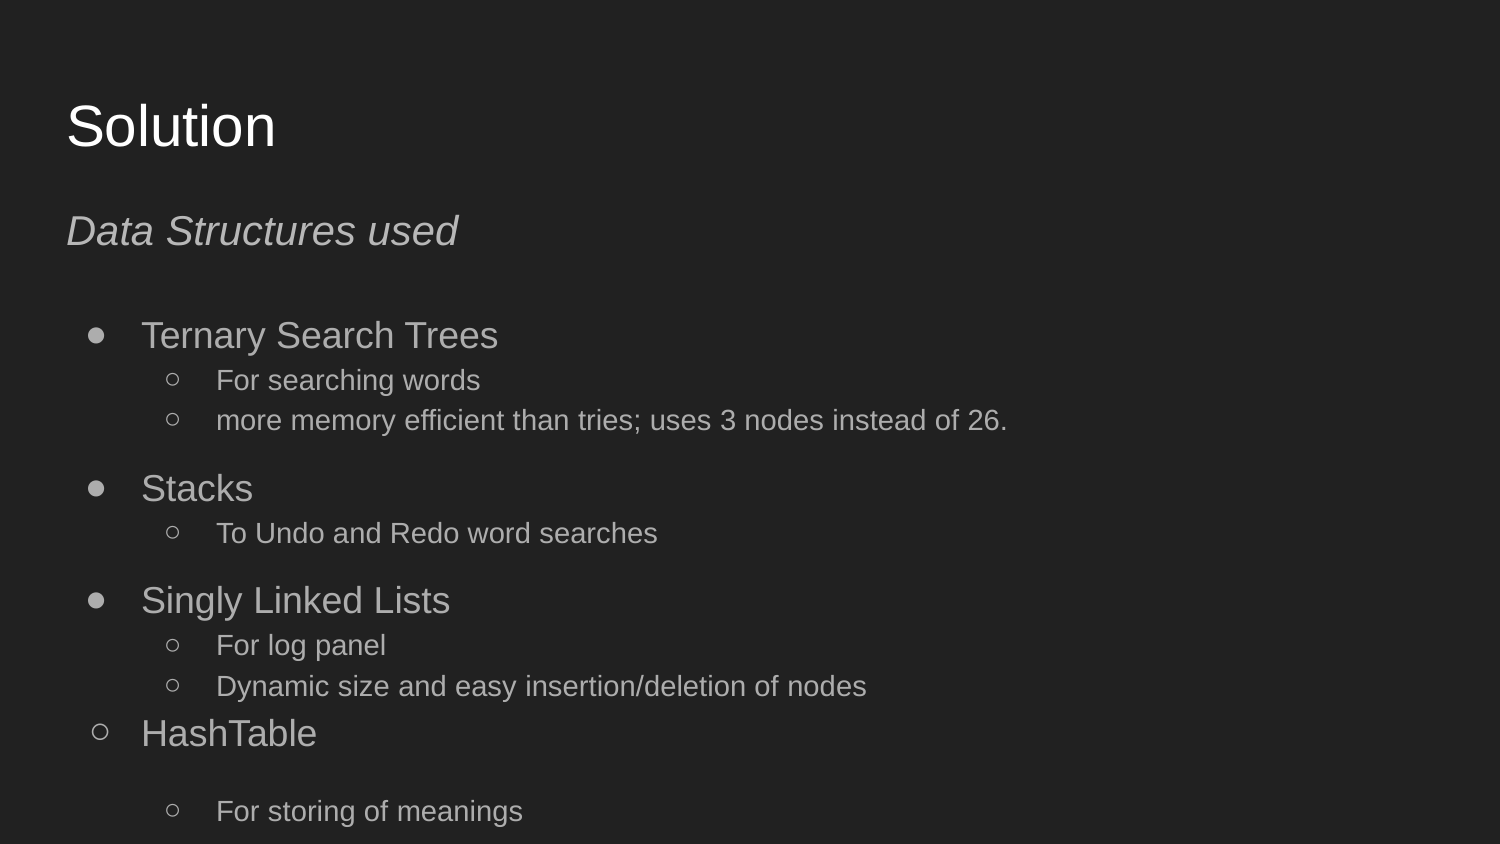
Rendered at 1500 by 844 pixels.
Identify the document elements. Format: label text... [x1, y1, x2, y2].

title Solution [51, 72, 1449, 167]
list Data Structures used Ternary Search Trees For searching words more memory efficient than tries; uses 3 nodes instead of 26. Stacks To Undo and Redo word searches Singly Linked Lists For log panel Dynamic size and easy insertion/deletion of nodes HashTable For storing of meanings [51, 189, 1449, 750]
